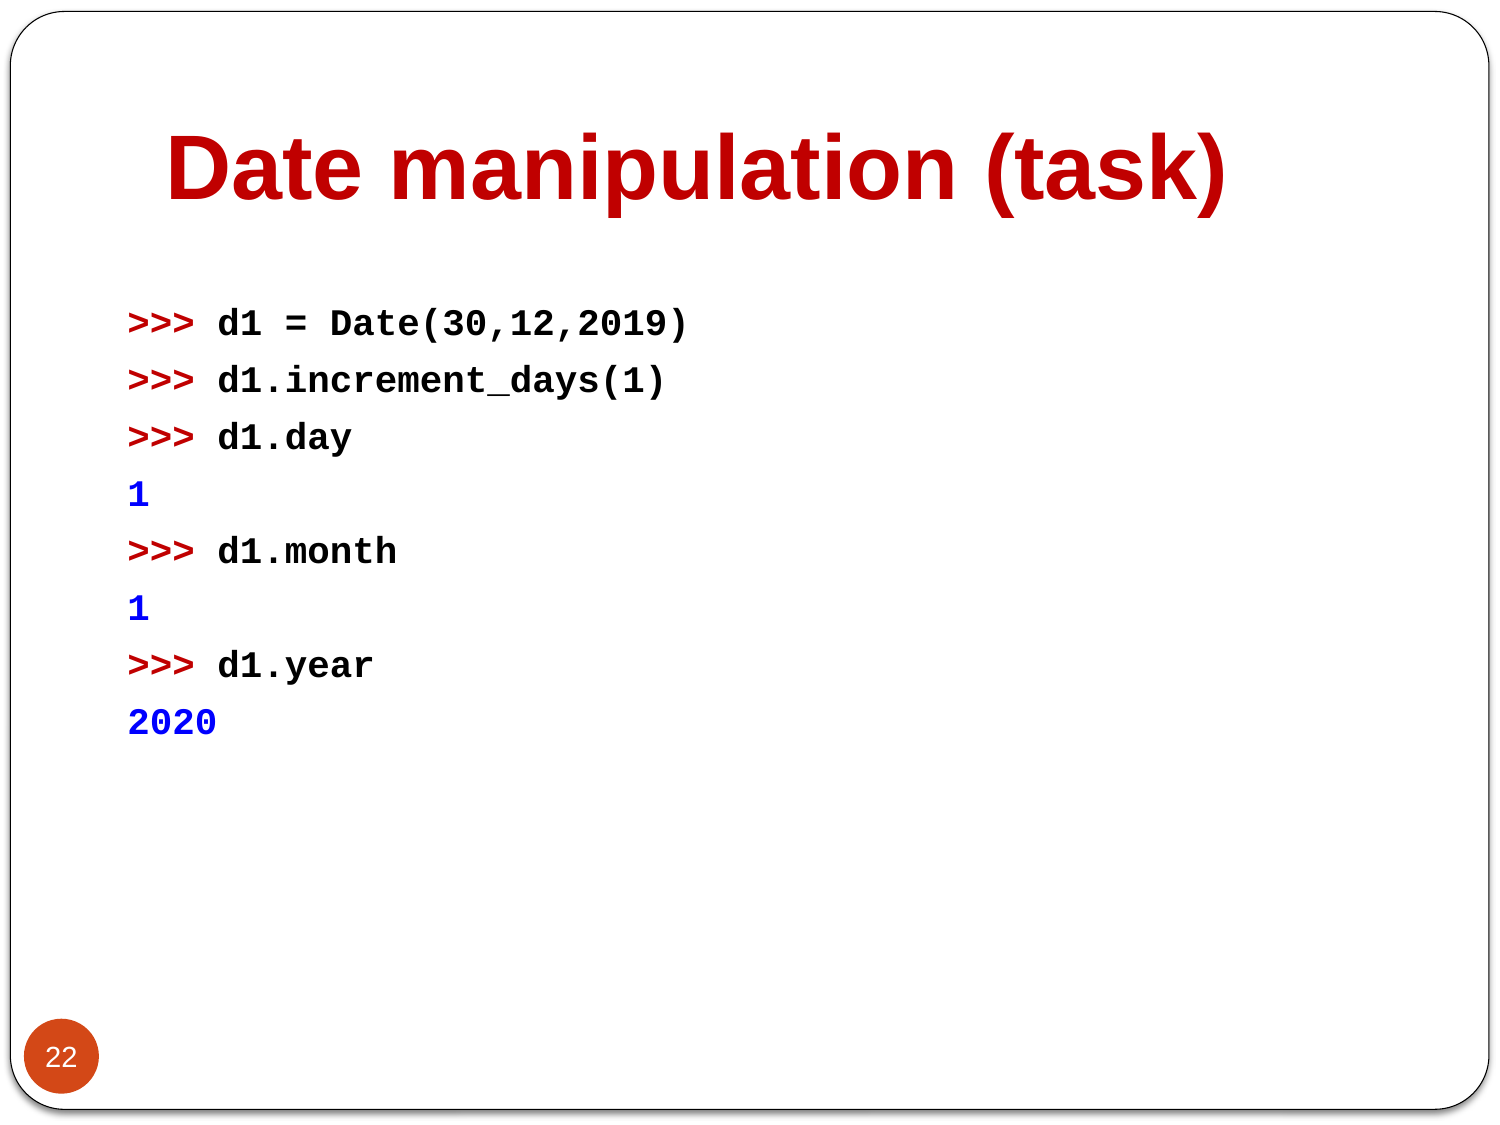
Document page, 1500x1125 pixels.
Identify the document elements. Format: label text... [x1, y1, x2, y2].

title Date manipulation (task) [149, 44, 1426, 233]
list >>> d1 = Date(30,12,2019) >>> d1.increment_days(1) >>> d1.day 1 >>> d1.month 1 >>> d1.year 2020 [111, 290, 1388, 947]
slide_number 22 [23, 1018, 99, 1094]
